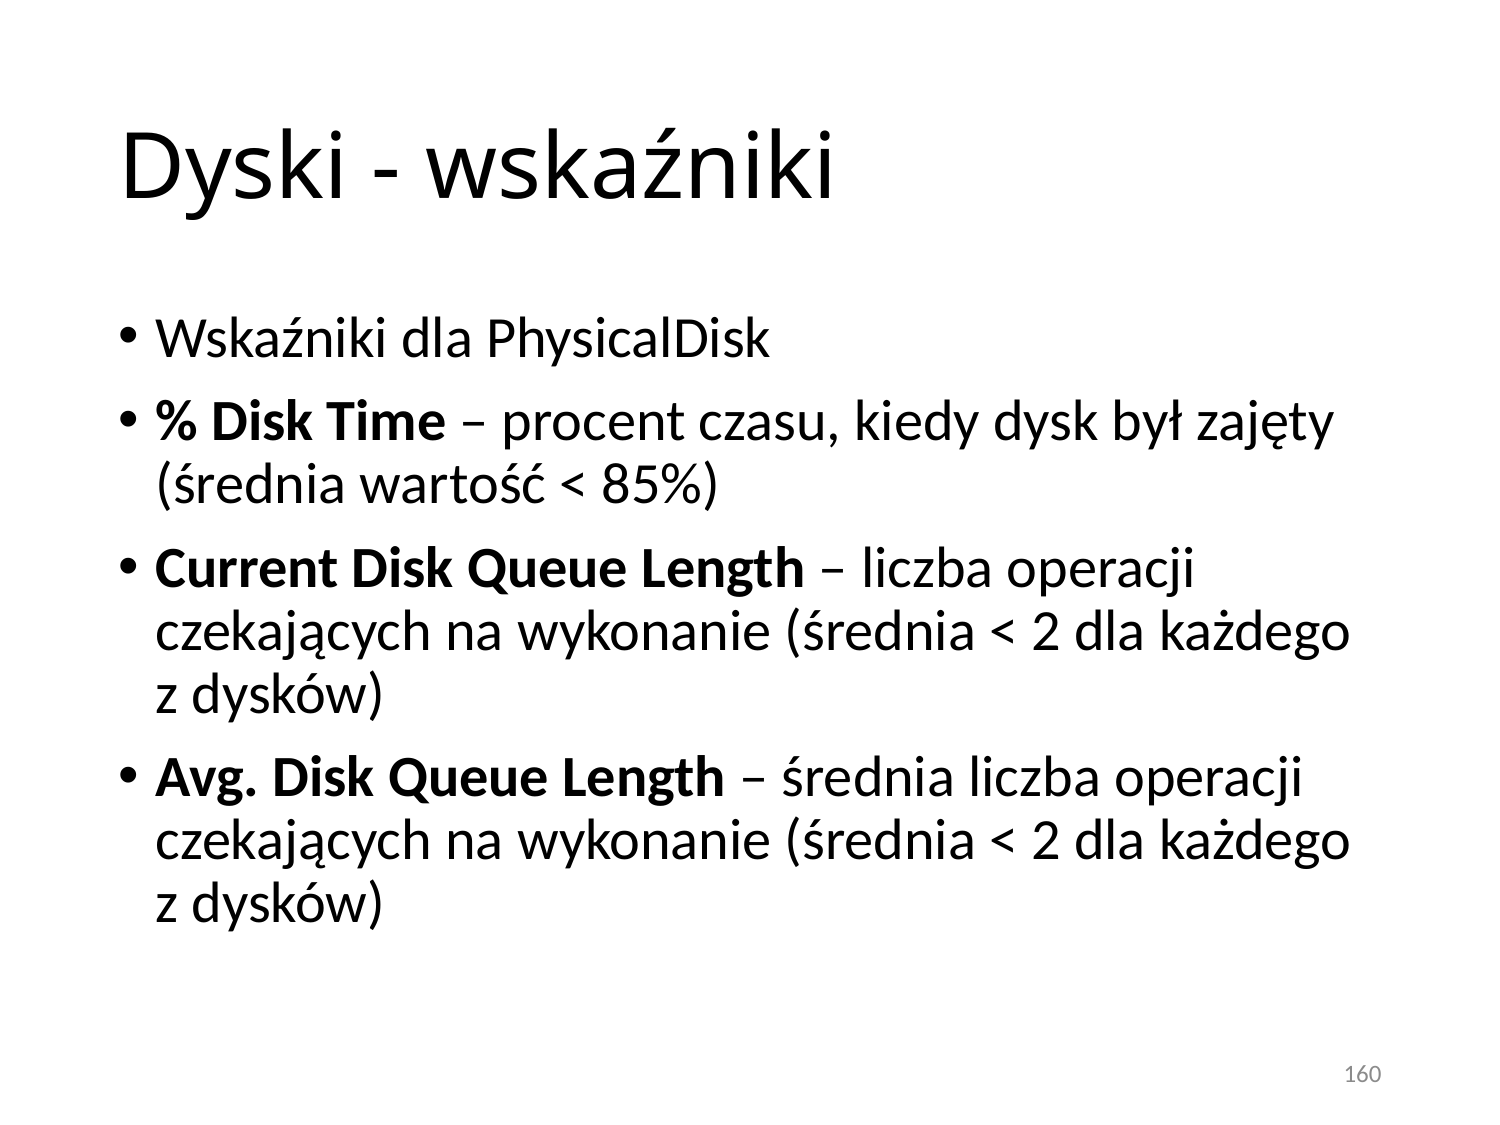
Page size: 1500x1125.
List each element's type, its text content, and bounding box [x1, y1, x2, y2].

slide_number 160 [1059, 1042, 1397, 1103]
title Dyski - wskaźniki [103, 59, 1397, 278]
list Wskaźniki dla PhysicalDisk % Disk Time – procent czasu, kiedy dysk był zajęty (średnia wartość < 85%) Current Disk Queue Length – liczba operacji czekających na wykonanie (średnia < 2 dla każdego z dysków) Avg. Disk Queue Length – średnia liczba operacji czekających na wykonanie (średnia < 2 dla każdego z dysków) [103, 299, 1397, 1014]
